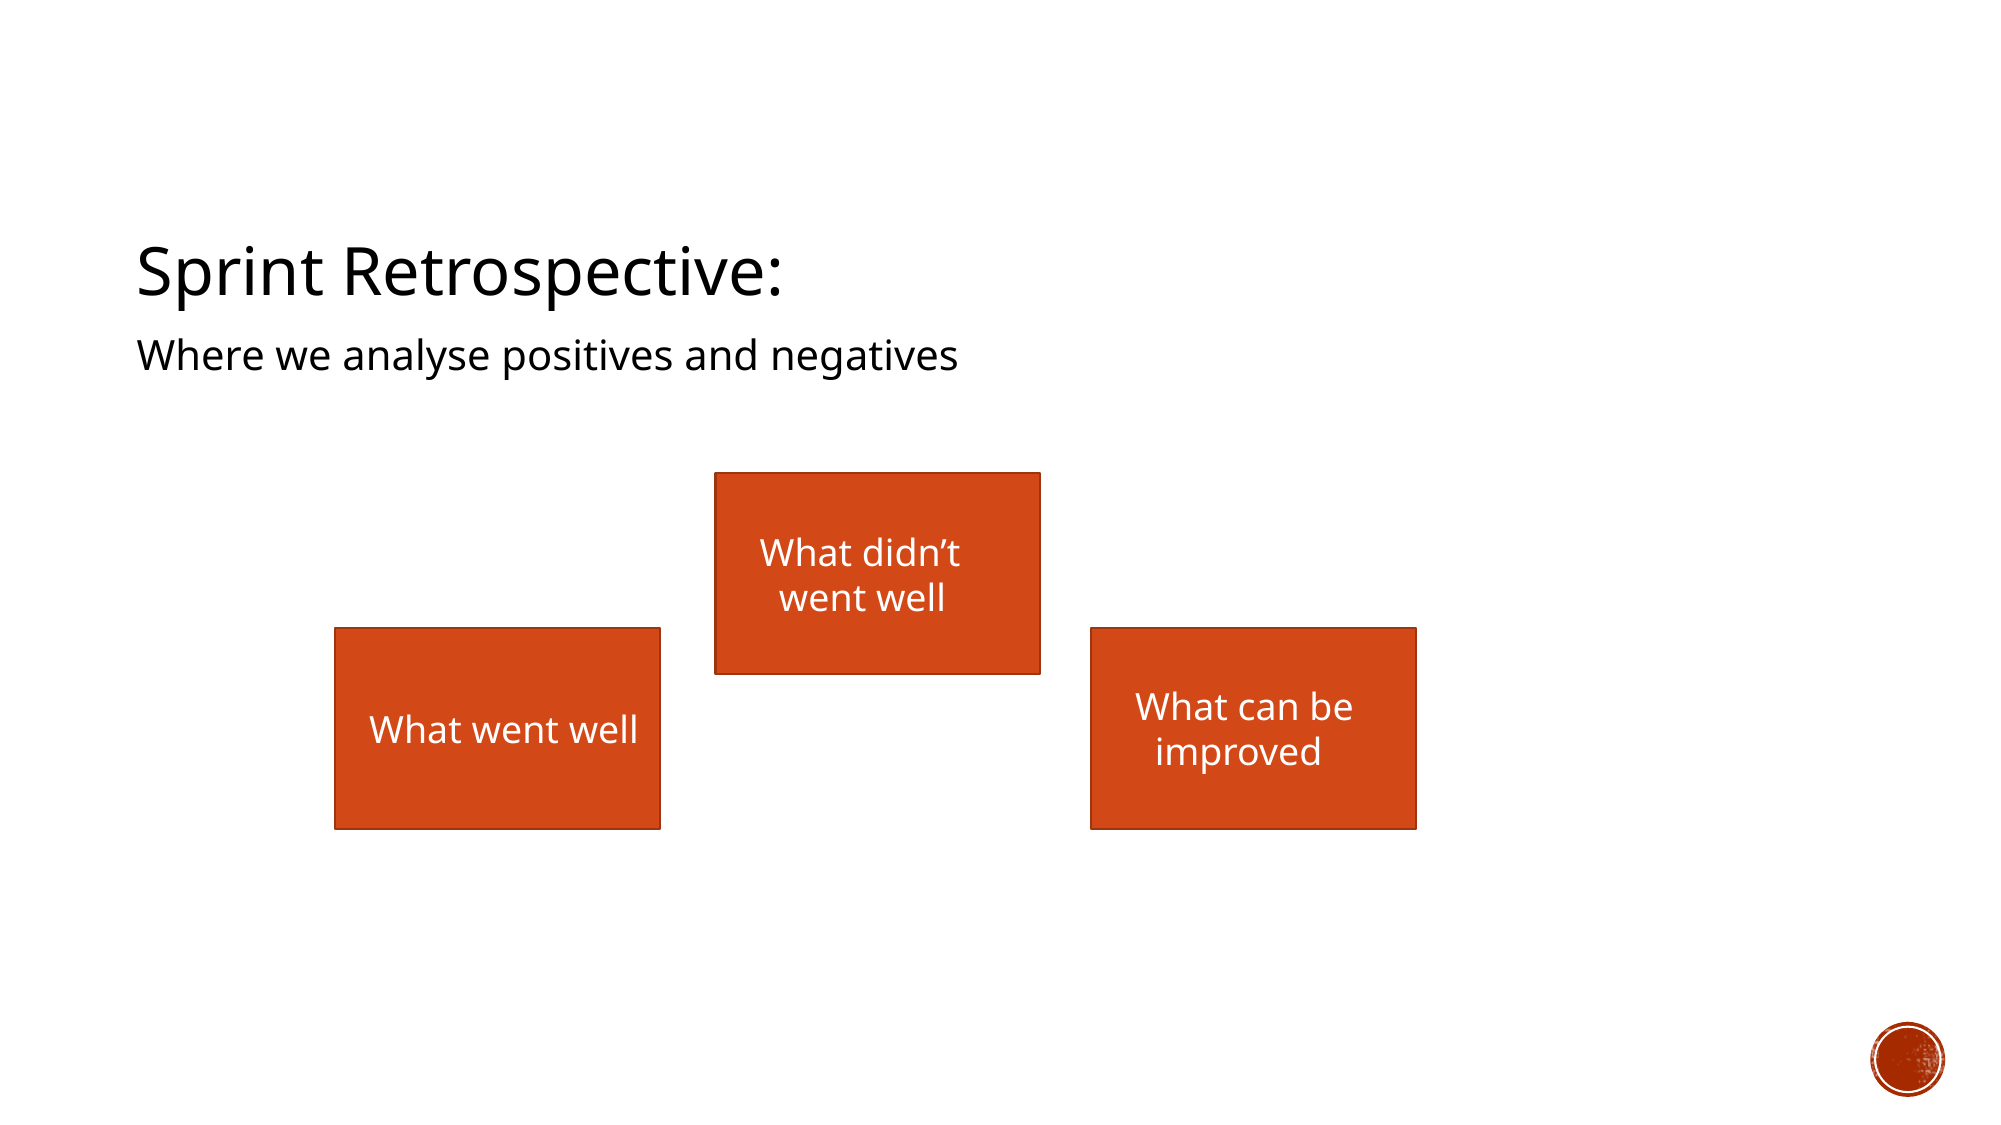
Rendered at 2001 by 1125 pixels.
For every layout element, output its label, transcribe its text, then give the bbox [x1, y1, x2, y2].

text_box What went well [334, 627, 661, 830]
text_box What can be improved [1090, 627, 1417, 830]
list Sprint Retrospective: Where we analyse positives and negatives [121, 230, 1772, 895]
text_box What didn’t went well [714, 472, 1041, 675]
